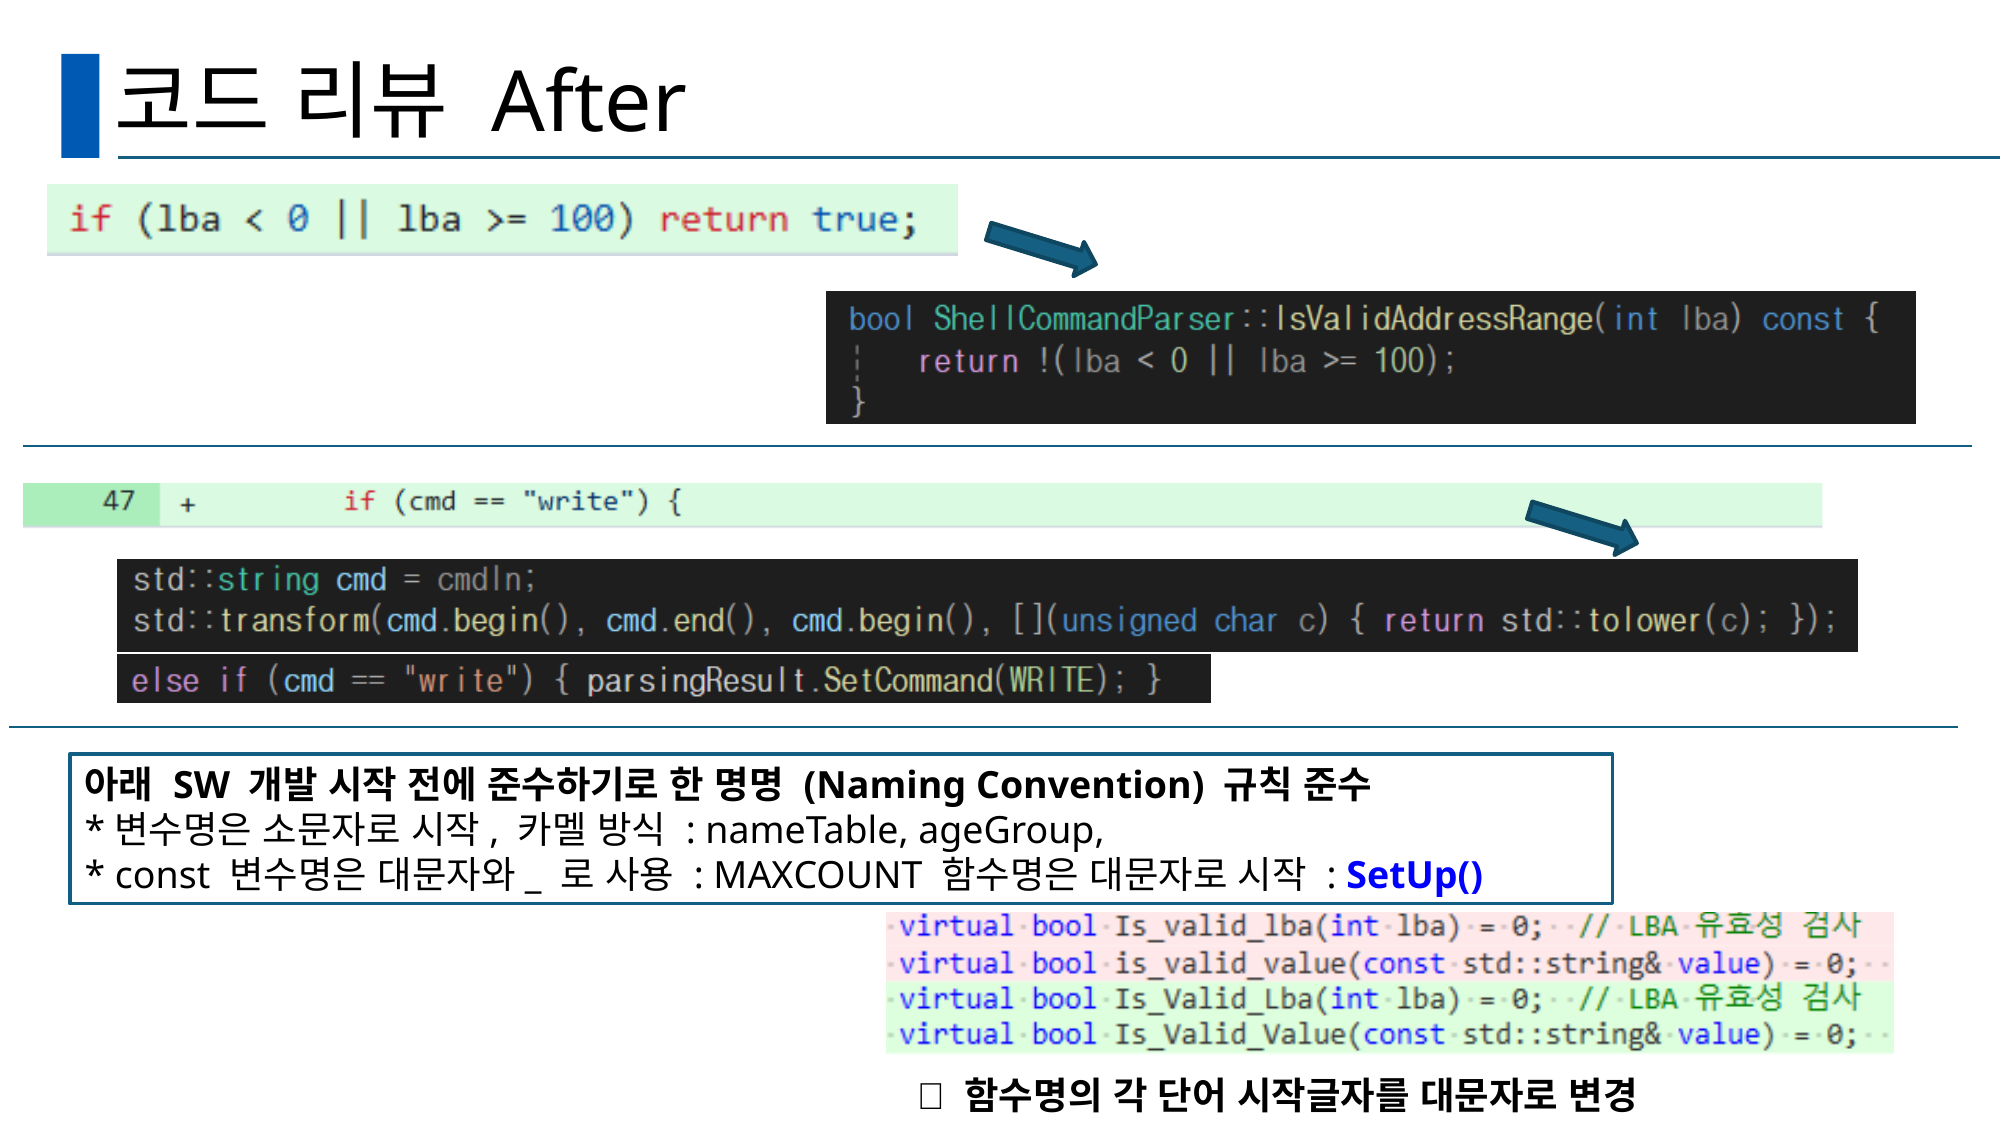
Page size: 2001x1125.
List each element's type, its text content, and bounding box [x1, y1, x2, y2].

picture [22, 482, 1823, 537]
text_box 아래 SW 개발 시작 전에 준수하기로 한 명명 (Naming Convention) 규칙 준수 *변수명은 소문자로 시작, 카멜 방식 : nameTable, ageGroup, * const 변수명은 대문자와_ 로 사용 : MAXCOUNT 함수명은 대문자로 시작 : SetUp() [69, 753, 1613, 904]
picture [885, 912, 1895, 1060]
text_box [984, 220, 1098, 278]
picture [117, 653, 1212, 703]
title 코드 리뷰 After [99, 50, 1825, 158]
picture [117, 558, 1859, 652]
picture [46, 184, 958, 257]
text_box [1612, 548, 1633, 556]
picture [825, 290, 1916, 425]
text_box  함수명의 각 단어 시작글자를 대문자로 변경 [902, 1068, 1795, 1125]
